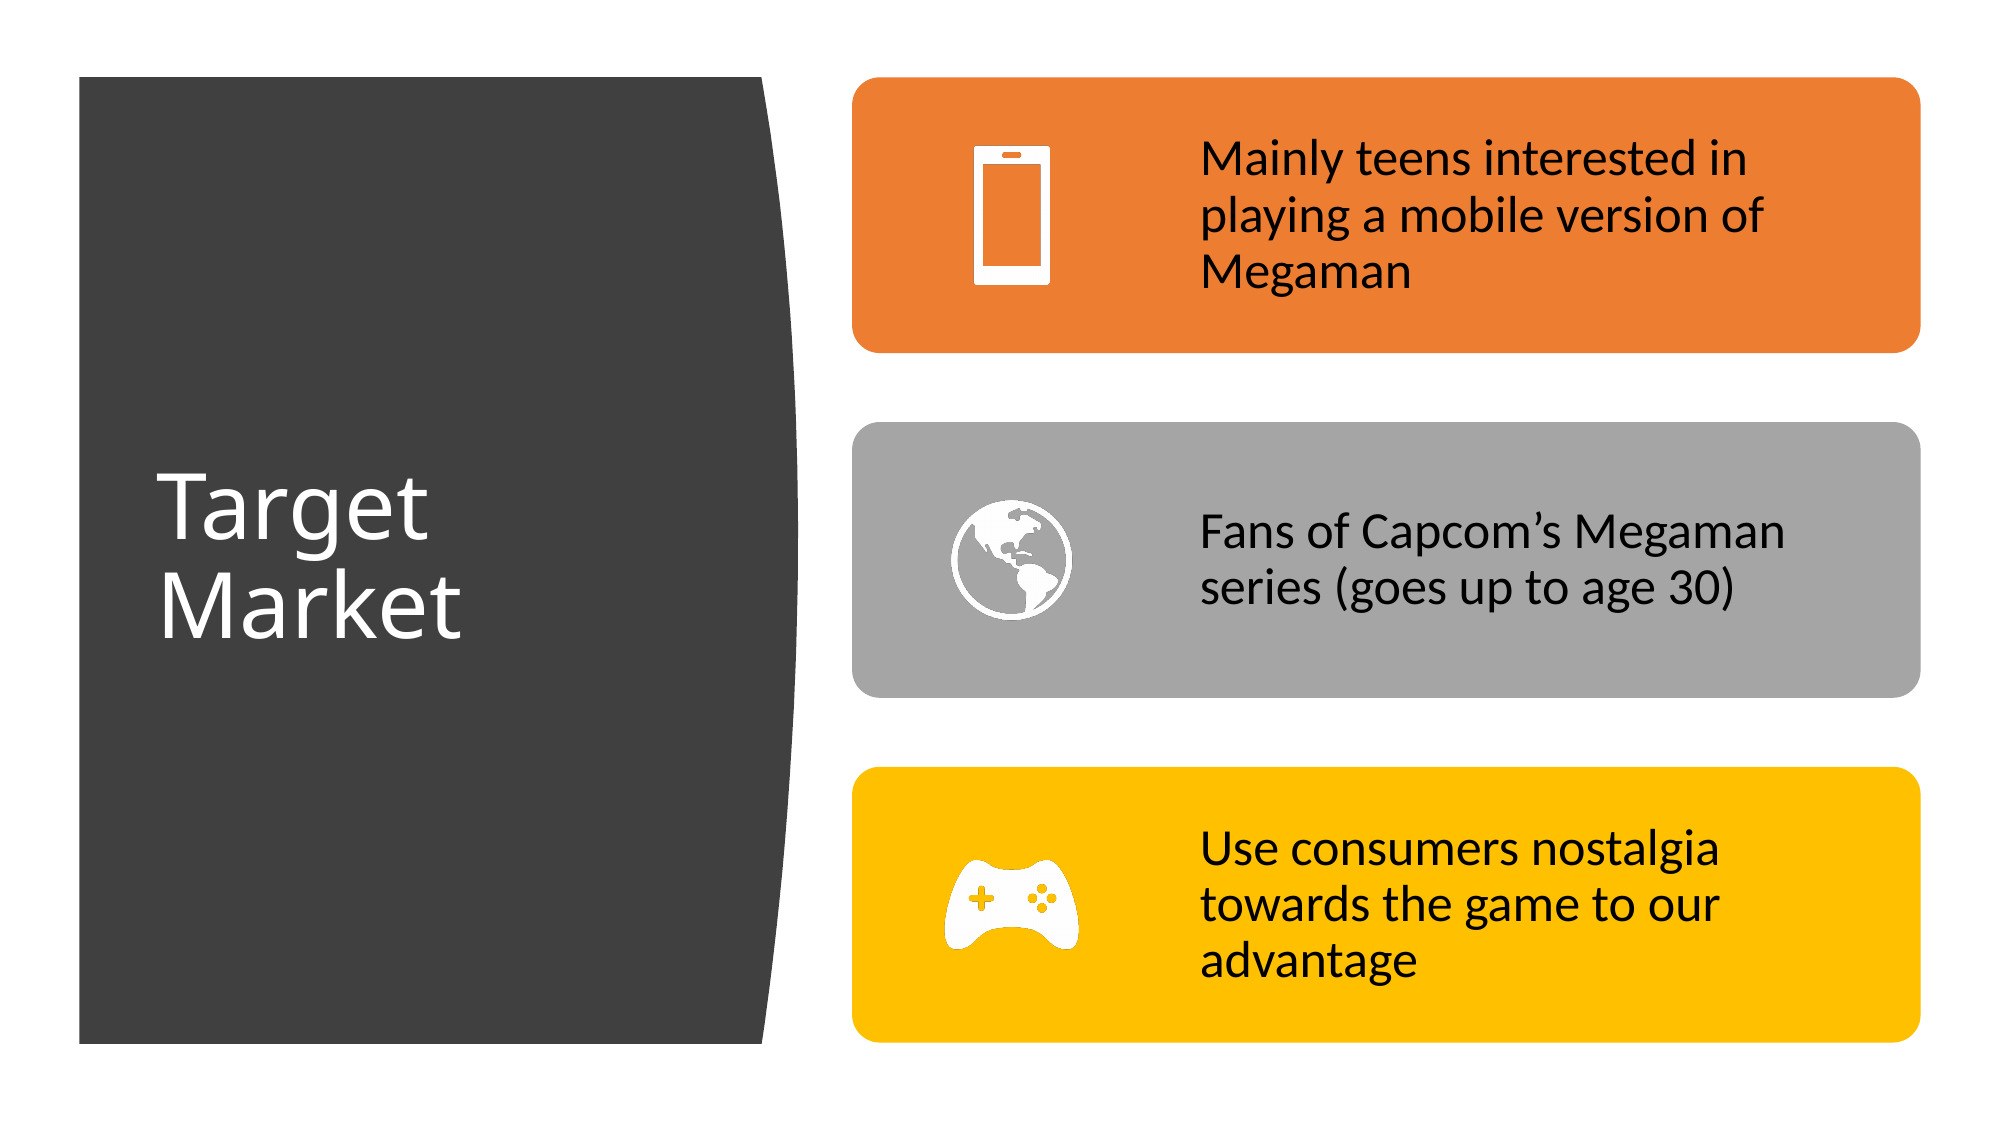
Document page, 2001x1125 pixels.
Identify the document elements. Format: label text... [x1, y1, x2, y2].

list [852, 77, 1921, 1043]
title Target Market [141, 166, 702, 953]
text_box [78, 76, 800, 1045]
